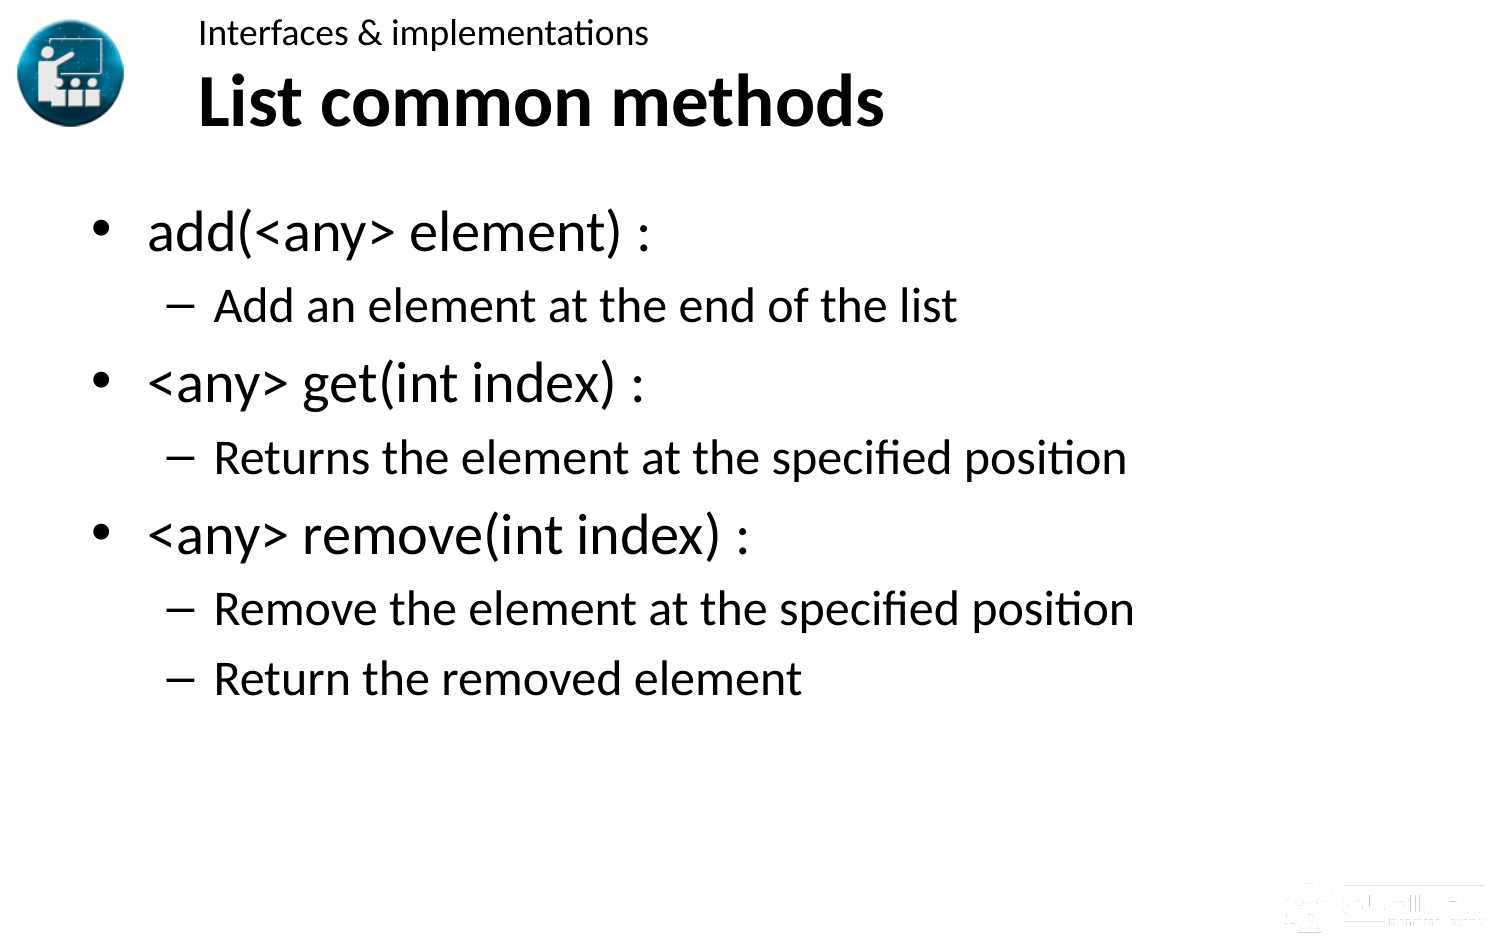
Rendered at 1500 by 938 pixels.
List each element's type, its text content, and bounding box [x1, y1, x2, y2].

picture [17, 19, 125, 127]
picture [49, 37, 102, 75]
picture [39, 46, 101, 107]
title List common methods [183, 56, 1459, 138]
text_box [419, 28, 450, 90]
list add(<any> element) : Add an element at the end of the list <any> get(int index) : Returns the element at the specified position <any> remove(int index) : Remove the element at the specified position Return the removed element [76, 185, 1436, 880]
picture [1269, 870, 1494, 938]
list Interfaces & implementations [183, 0, 1459, 56]
